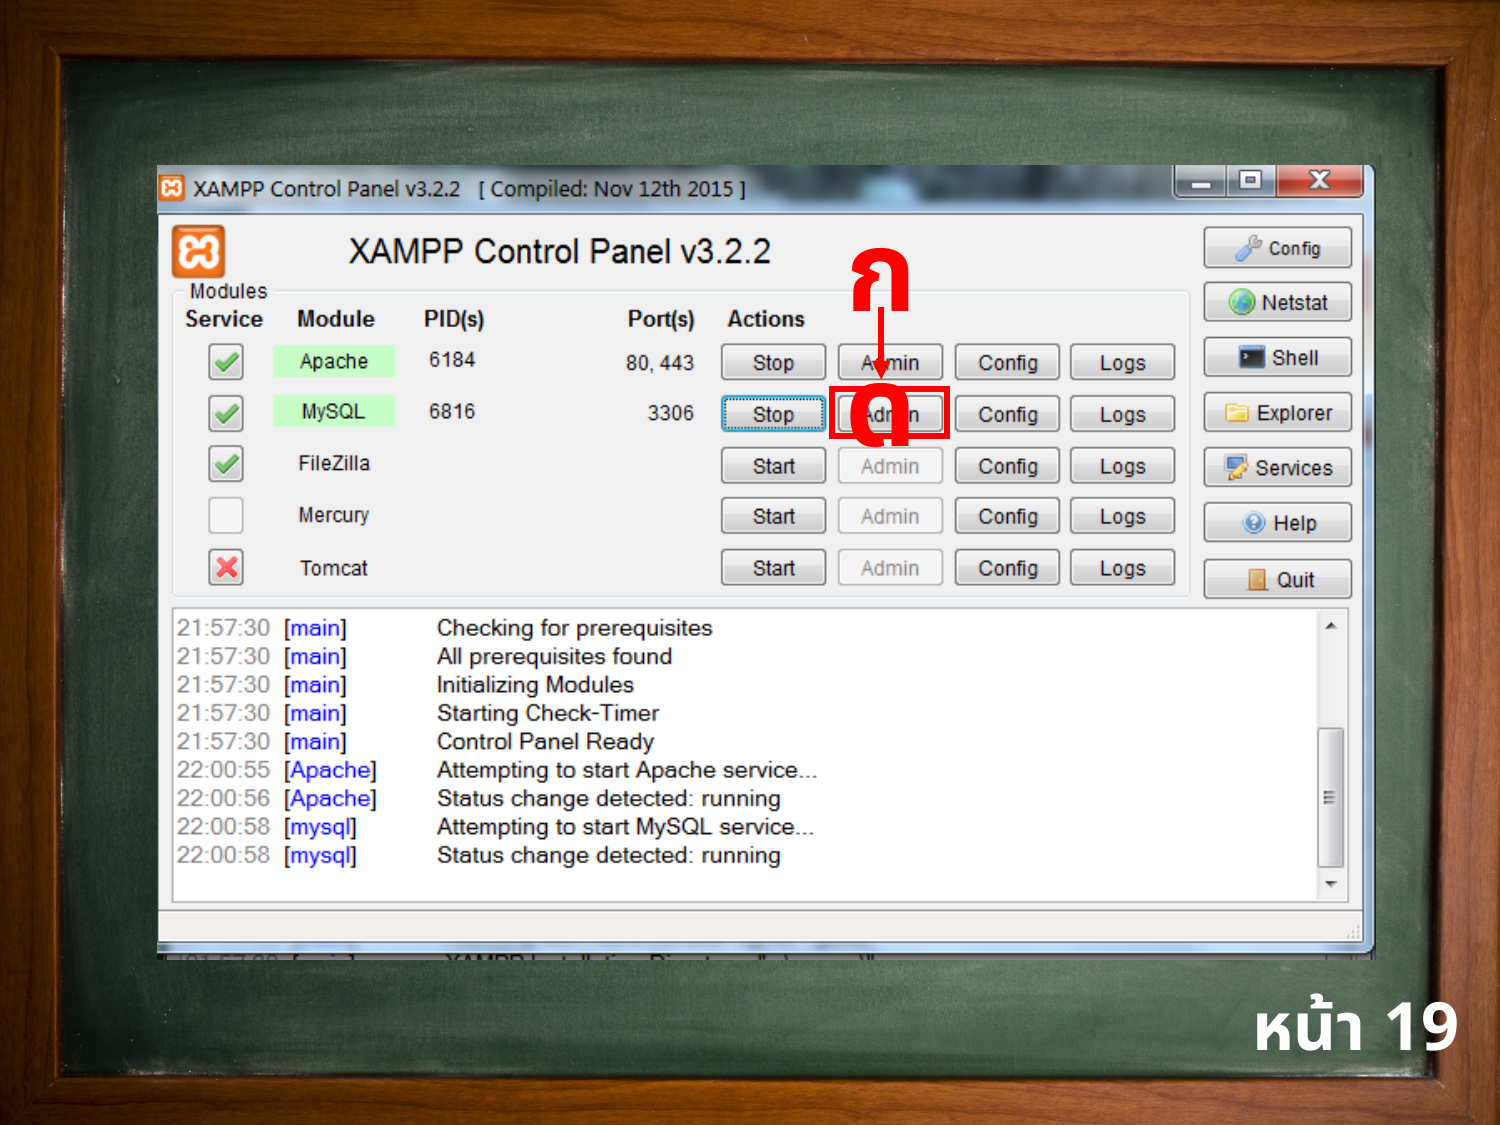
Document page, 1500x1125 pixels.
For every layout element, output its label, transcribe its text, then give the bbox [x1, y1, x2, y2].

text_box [157, 165, 1376, 960]
picture [0, 0, 1500, 1125]
text_box หน้า 19 [1237, 976, 1475, 1071]
